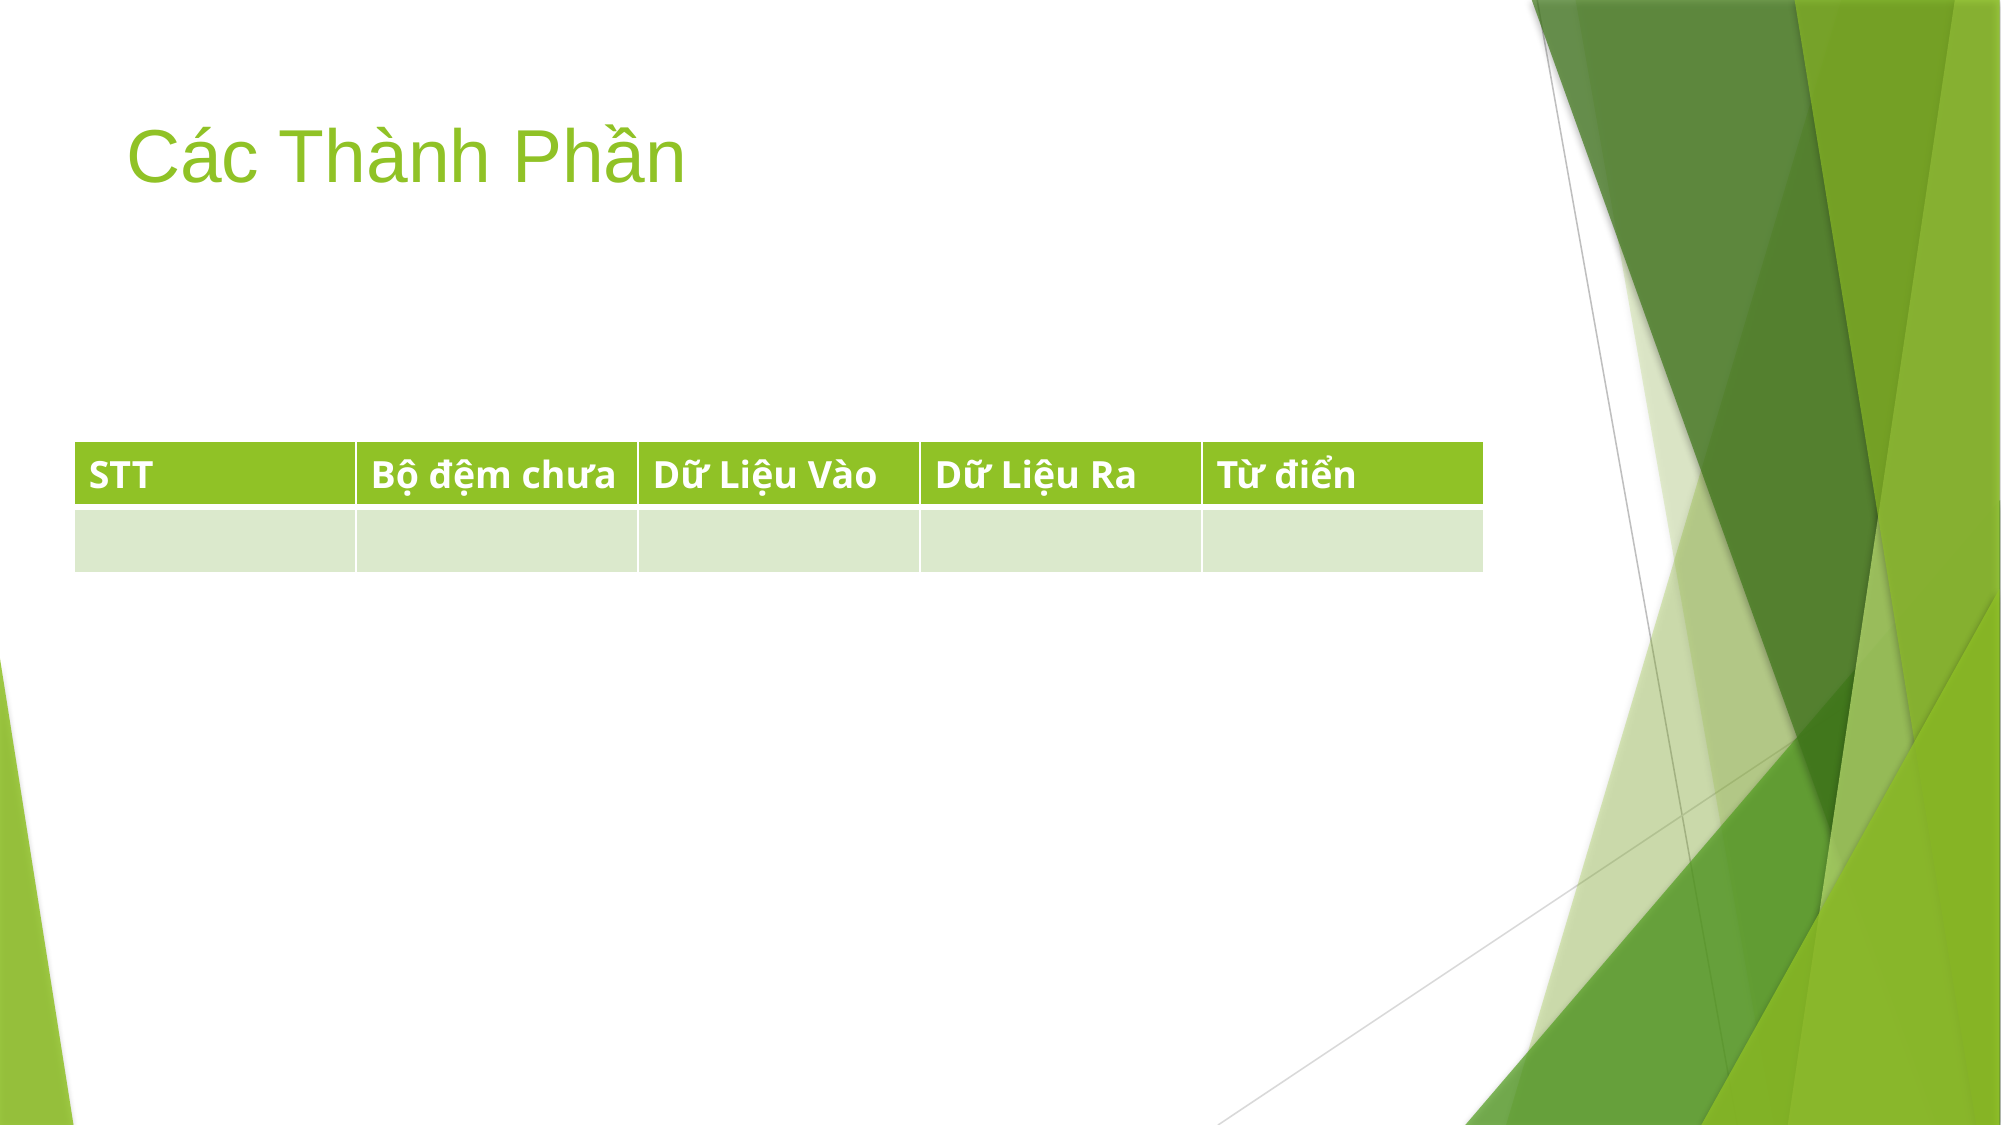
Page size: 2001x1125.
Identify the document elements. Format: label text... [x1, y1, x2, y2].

table_header STT [75, 442, 355, 504]
table_cell [921, 510, 1201, 572]
table_header Dữ Liệu Vào [639, 442, 919, 504]
title Các Thành Phần [111, 99, 1522, 317]
table_cell [1203, 510, 1483, 572]
table_header Dữ Liệu Ra [921, 442, 1201, 504]
table_cell [75, 510, 355, 572]
table_cell [639, 510, 919, 572]
table_header Từ điển [1203, 442, 1483, 504]
table_cell [357, 510, 637, 572]
table_header Bộ đệm chưa [357, 442, 637, 504]
